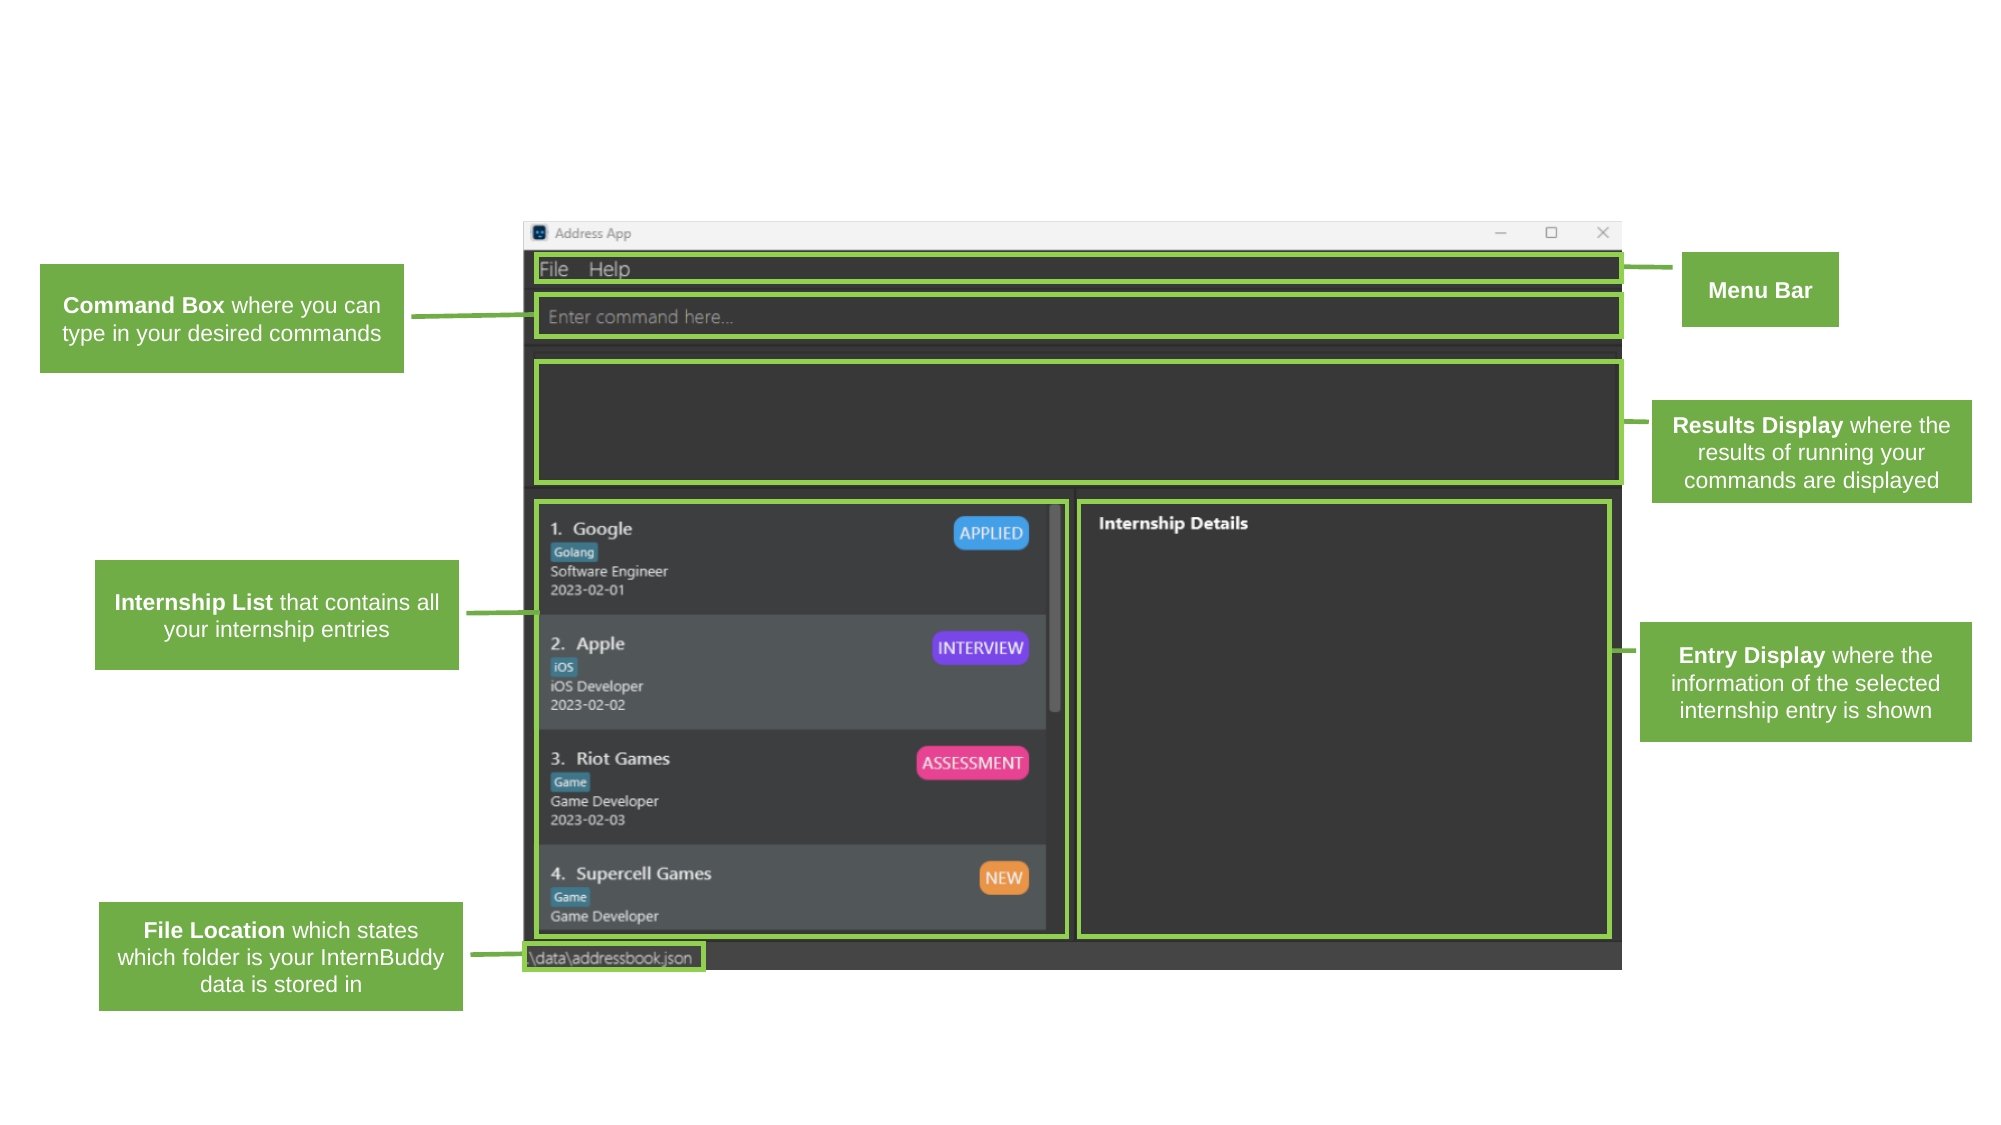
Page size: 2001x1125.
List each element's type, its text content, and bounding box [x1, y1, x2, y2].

picture [519, 219, 1622, 970]
text_box Entry Display where the information of the selected internship entry is shown [1641, 623, 1971, 741]
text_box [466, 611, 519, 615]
text_box Menu Bar [1623, 265, 1673, 269]
text_box Menu Bar [1684, 254, 1838, 326]
text_box File Location which states which folder is your InternBuddy data is stored in [100, 903, 462, 1010]
text_box Results Display where the results of running your commands are displayed [1653, 401, 1971, 502]
text_box Command Box where you can type in your desired commands [41, 265, 403, 372]
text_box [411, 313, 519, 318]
text_box Internship List that contains all your internship entries [96, 561, 458, 668]
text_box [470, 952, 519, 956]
